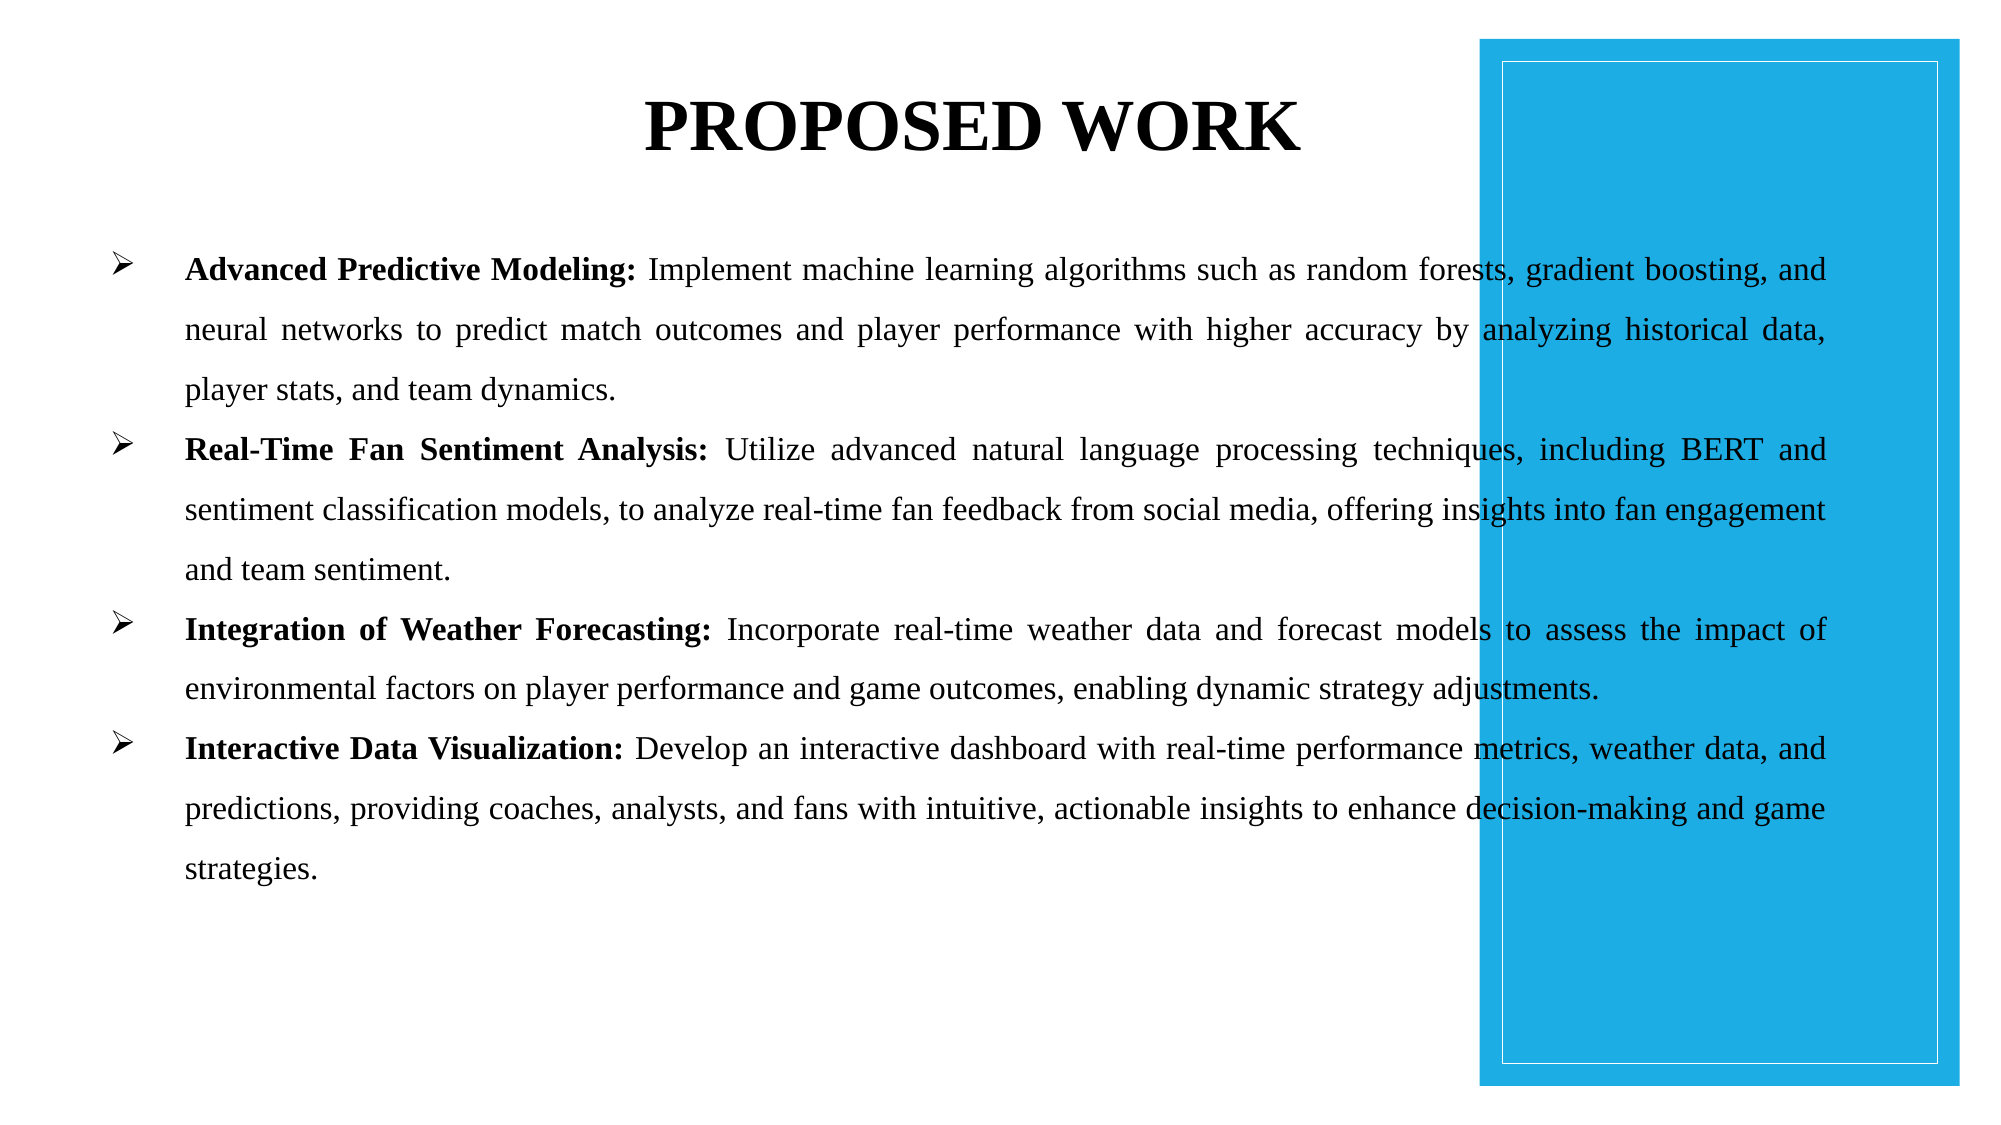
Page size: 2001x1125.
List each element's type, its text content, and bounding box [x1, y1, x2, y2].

title PROPOSED WORK [629, 78, 2000, 174]
text_box Advanced Predictive Modeling: Implement machine learning algorithms such as random forests, gradient boosting, and neural networks to predict match outcomes and player performance with higher accuracy by analyzing historical data, player stats, and team dynamics. Real-Time Fan Sentiment Analysis: Utilize advanced natural language processing techniques, including BERT and sentiment classification models, to analyze real-time fan feedback from social media, offering insights into fan engagement and team sentiment. Integration of Weather Forecasting: Incorporate real-time weather data and forecast models to assess the impact of environmental factors on player performance and game outcomes, enabling dynamic strategy adjustments. Interactive Data Visualization: Develop an interactive dashboard with real-time performance metrics, weather data, and predictions, providing coaches, analysts, and fans with intuitive, actionable insights to enhance decision-making and game strategies. [95, 220, 1844, 894]
